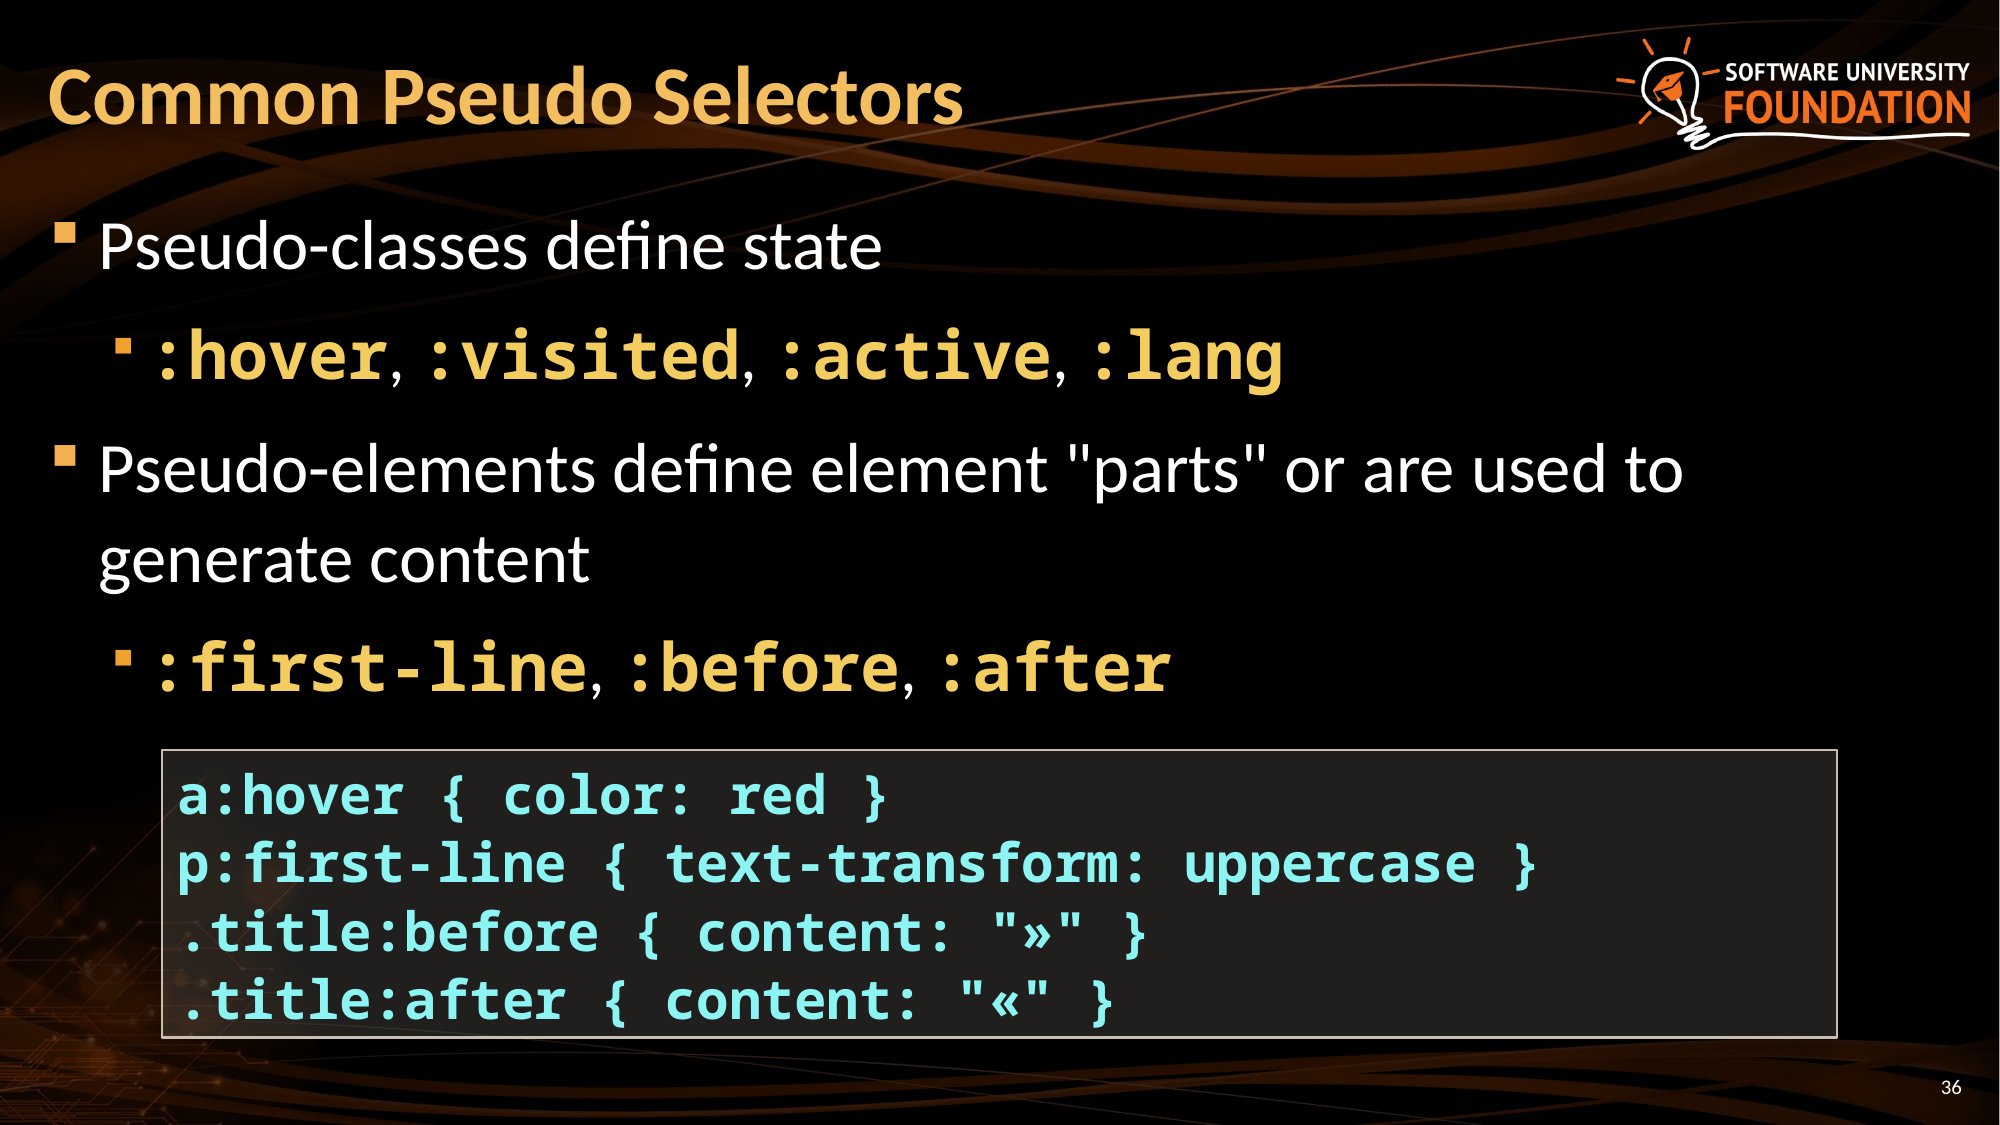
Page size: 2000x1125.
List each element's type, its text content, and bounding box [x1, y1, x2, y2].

text_box a:hover { color: red } p:first-line { text-transform: uppercase } .title:before { content: "»" } .title:after { content: "«" } [162, 749, 1838, 1038]
list Pseudo-classes define state :hover, :visited, :active, :lang Pseudo-elements define element "parts" or are used to generate content :first-line, :before, :after [31, 188, 1968, 1103]
picture [0, 0, 2000, 1125]
title Common Pseudo Selectors [30, 6, 1602, 189]
